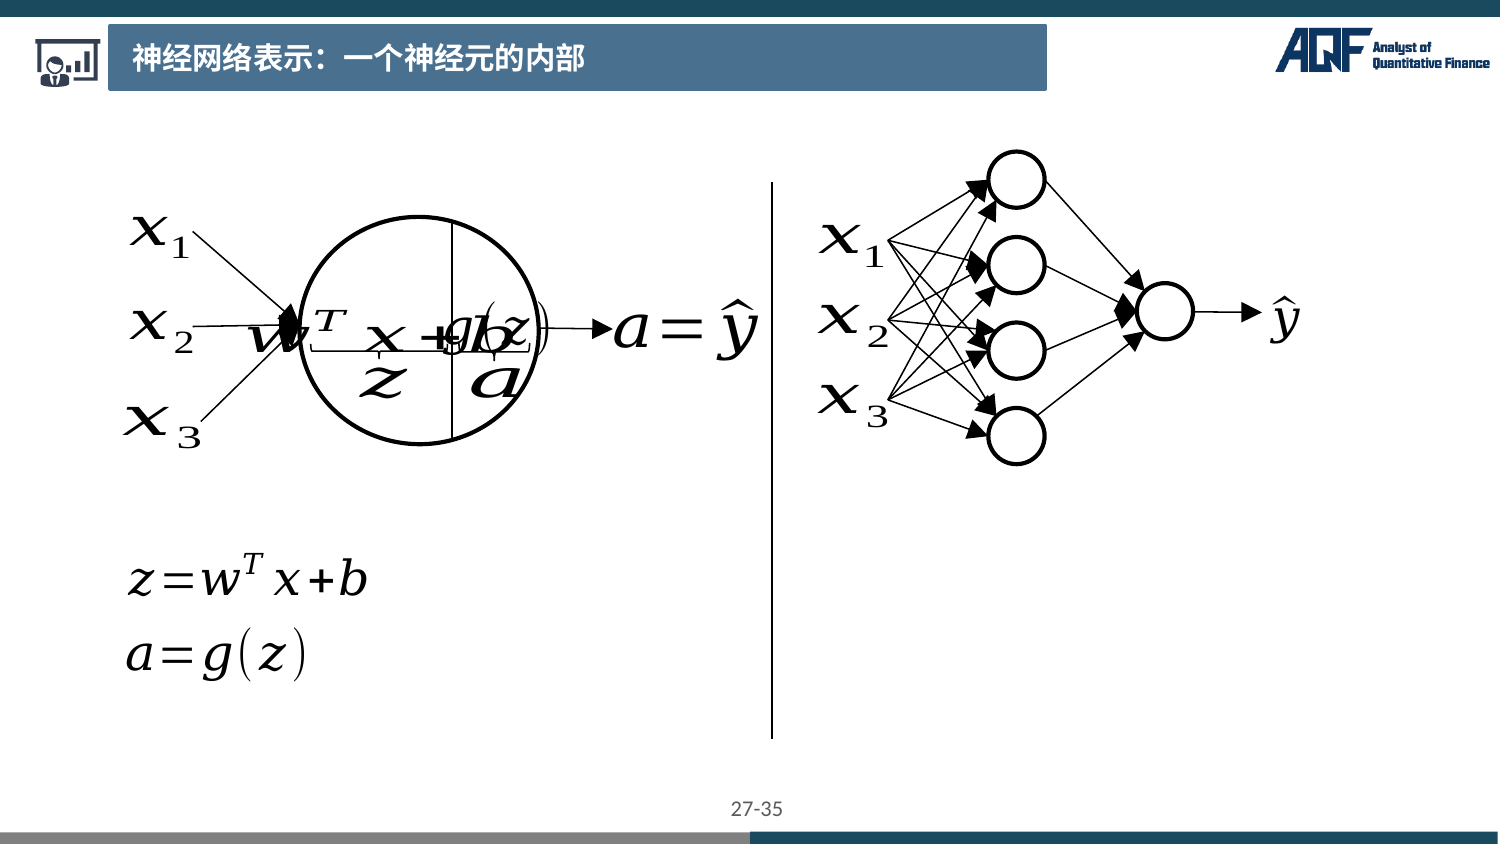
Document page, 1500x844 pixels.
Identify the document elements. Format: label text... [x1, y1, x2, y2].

picture [1252, 2, 1500, 102]
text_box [116, 197, 763, 456]
list 神经网络表示：一个神经元的内部 [117, 32, 1039, 84]
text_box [812, 151, 1305, 465]
